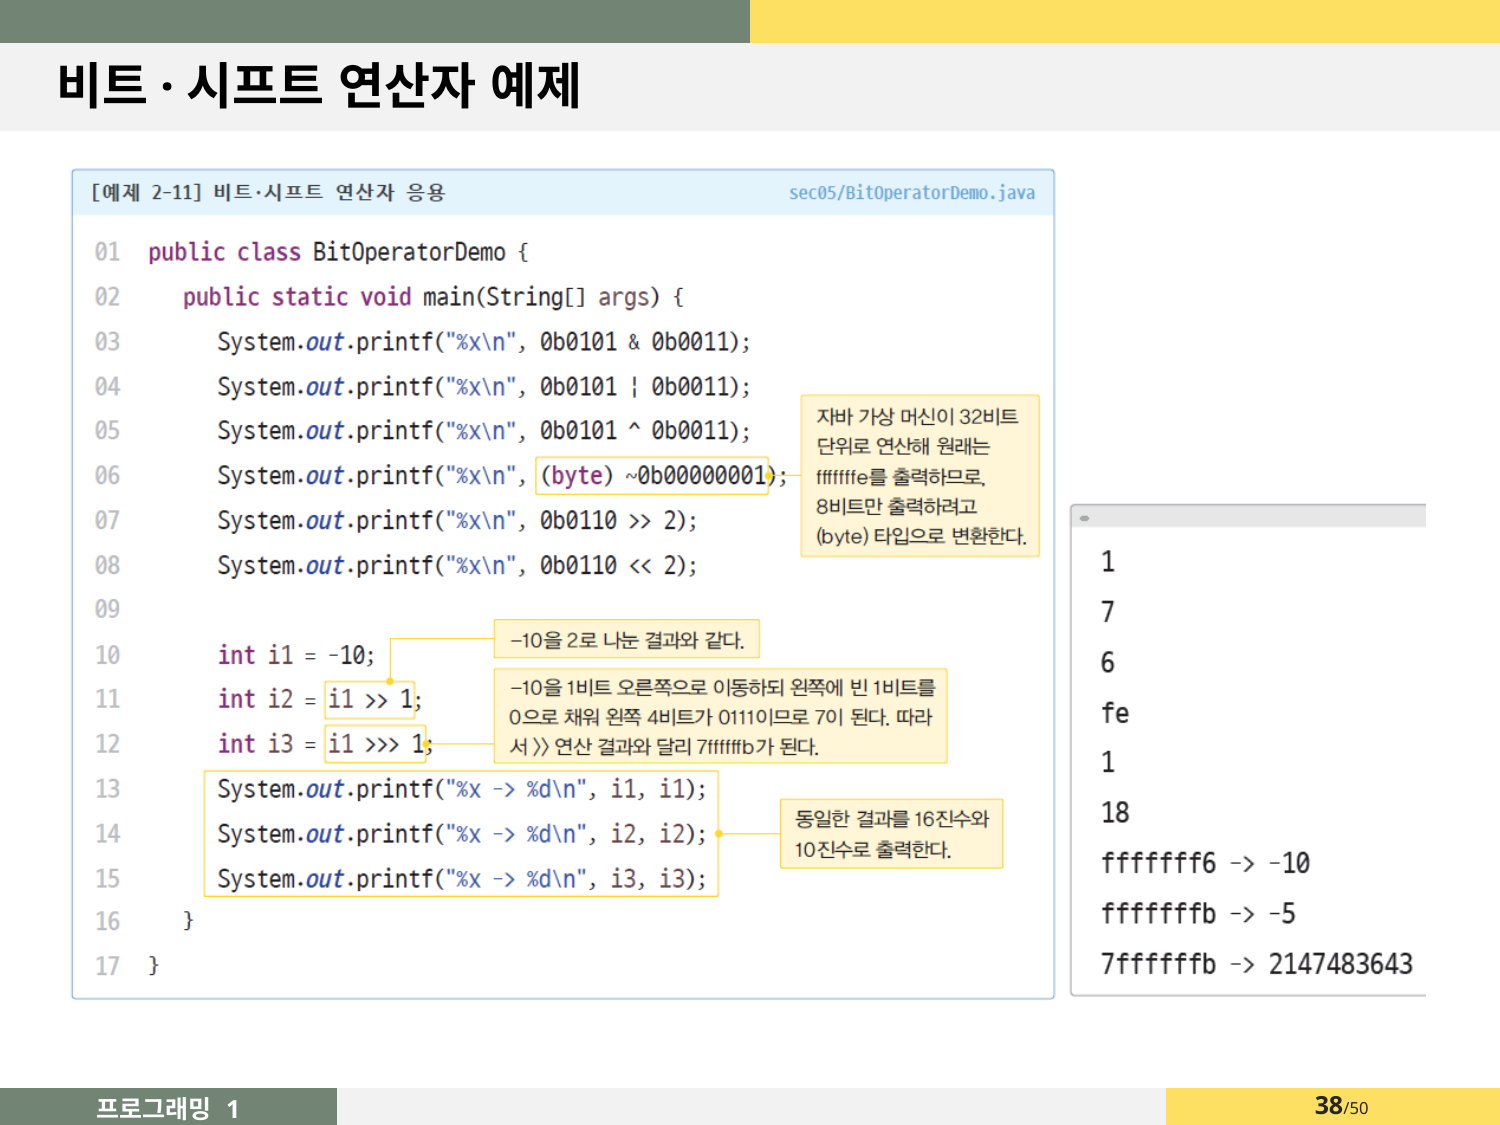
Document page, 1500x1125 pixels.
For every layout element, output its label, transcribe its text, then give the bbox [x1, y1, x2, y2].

title 비트·시프트 연산자 예제 [41, 42, 1459, 128]
picture [66, 159, 1426, 1006]
